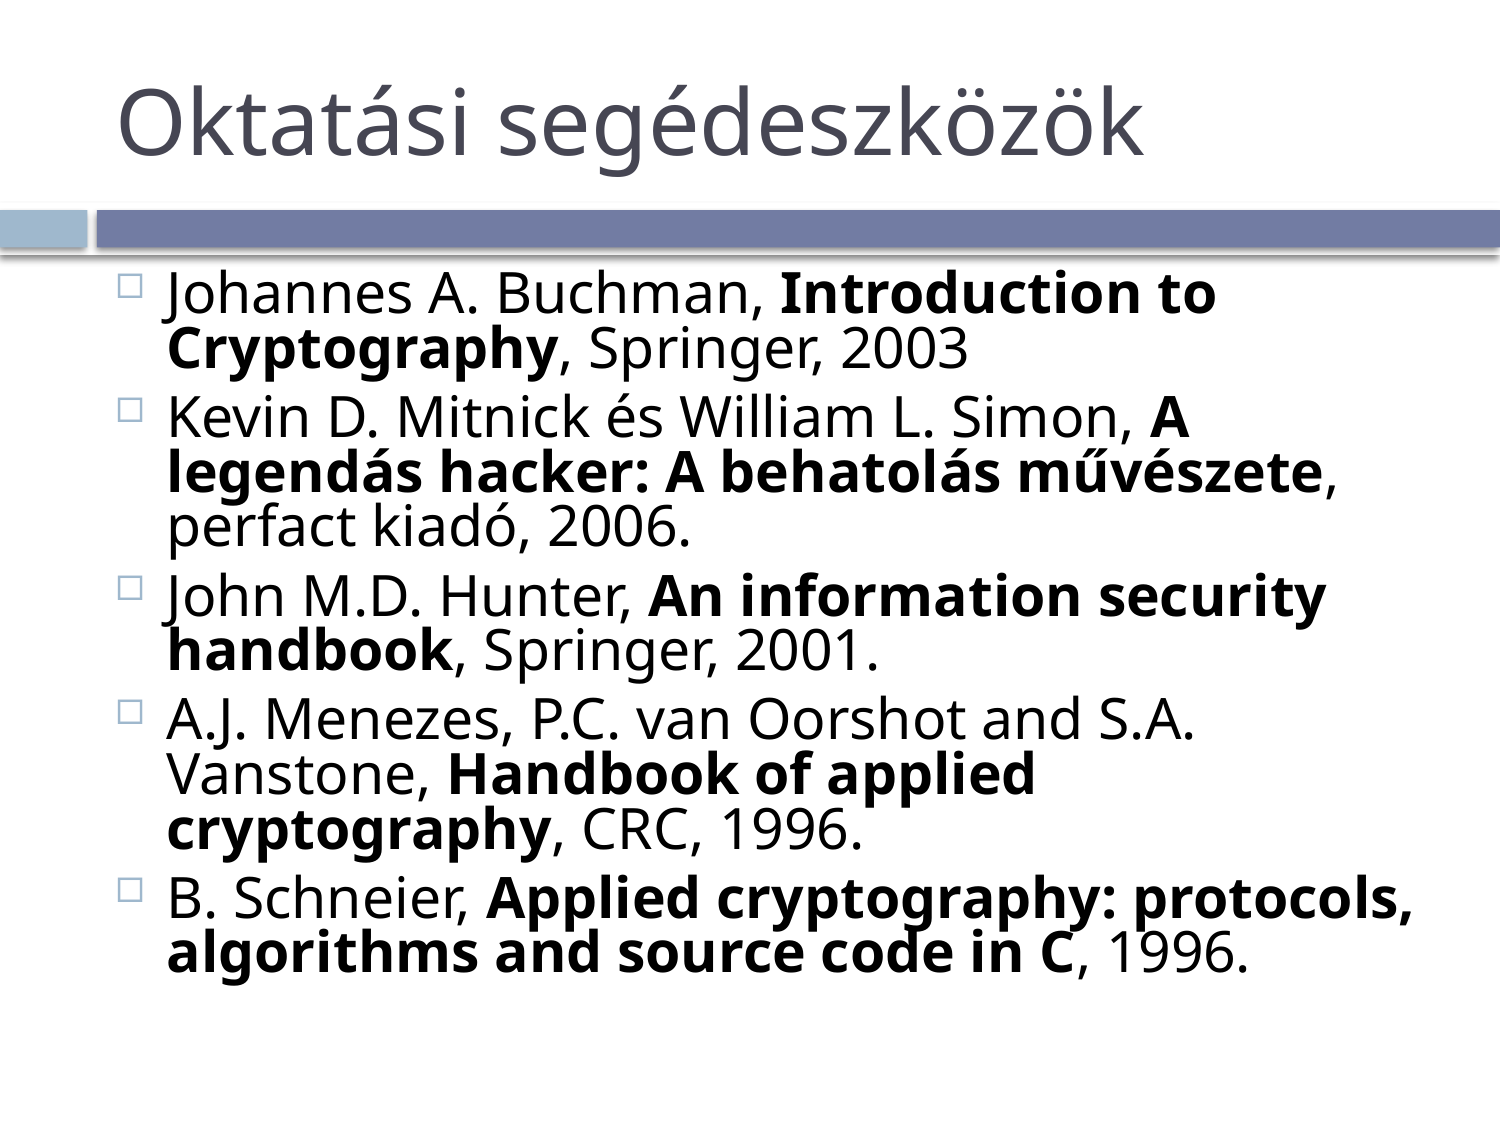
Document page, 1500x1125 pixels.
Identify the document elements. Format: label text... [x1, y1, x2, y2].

list Johannes A. Buchman, Introduction to Cryptography, Springer, 2003 Kevin D. Mitnick és William L. Simon, A legendás hacker: A behatolás művészete, perfact kiadó, 2006. John M.D. Hunter, An information security handbook, Springer, 2001. A.J. Menezes, P.C. van Oorshot and S.A. Vanstone, Handbook of applied cryptography, CRC, 1996. B. Schneier, Applied cryptography: protocols, algorithms and source code in C, 1996. [100, 262, 1438, 1000]
title Oktatási segédeszközök [100, 37, 1438, 200]
